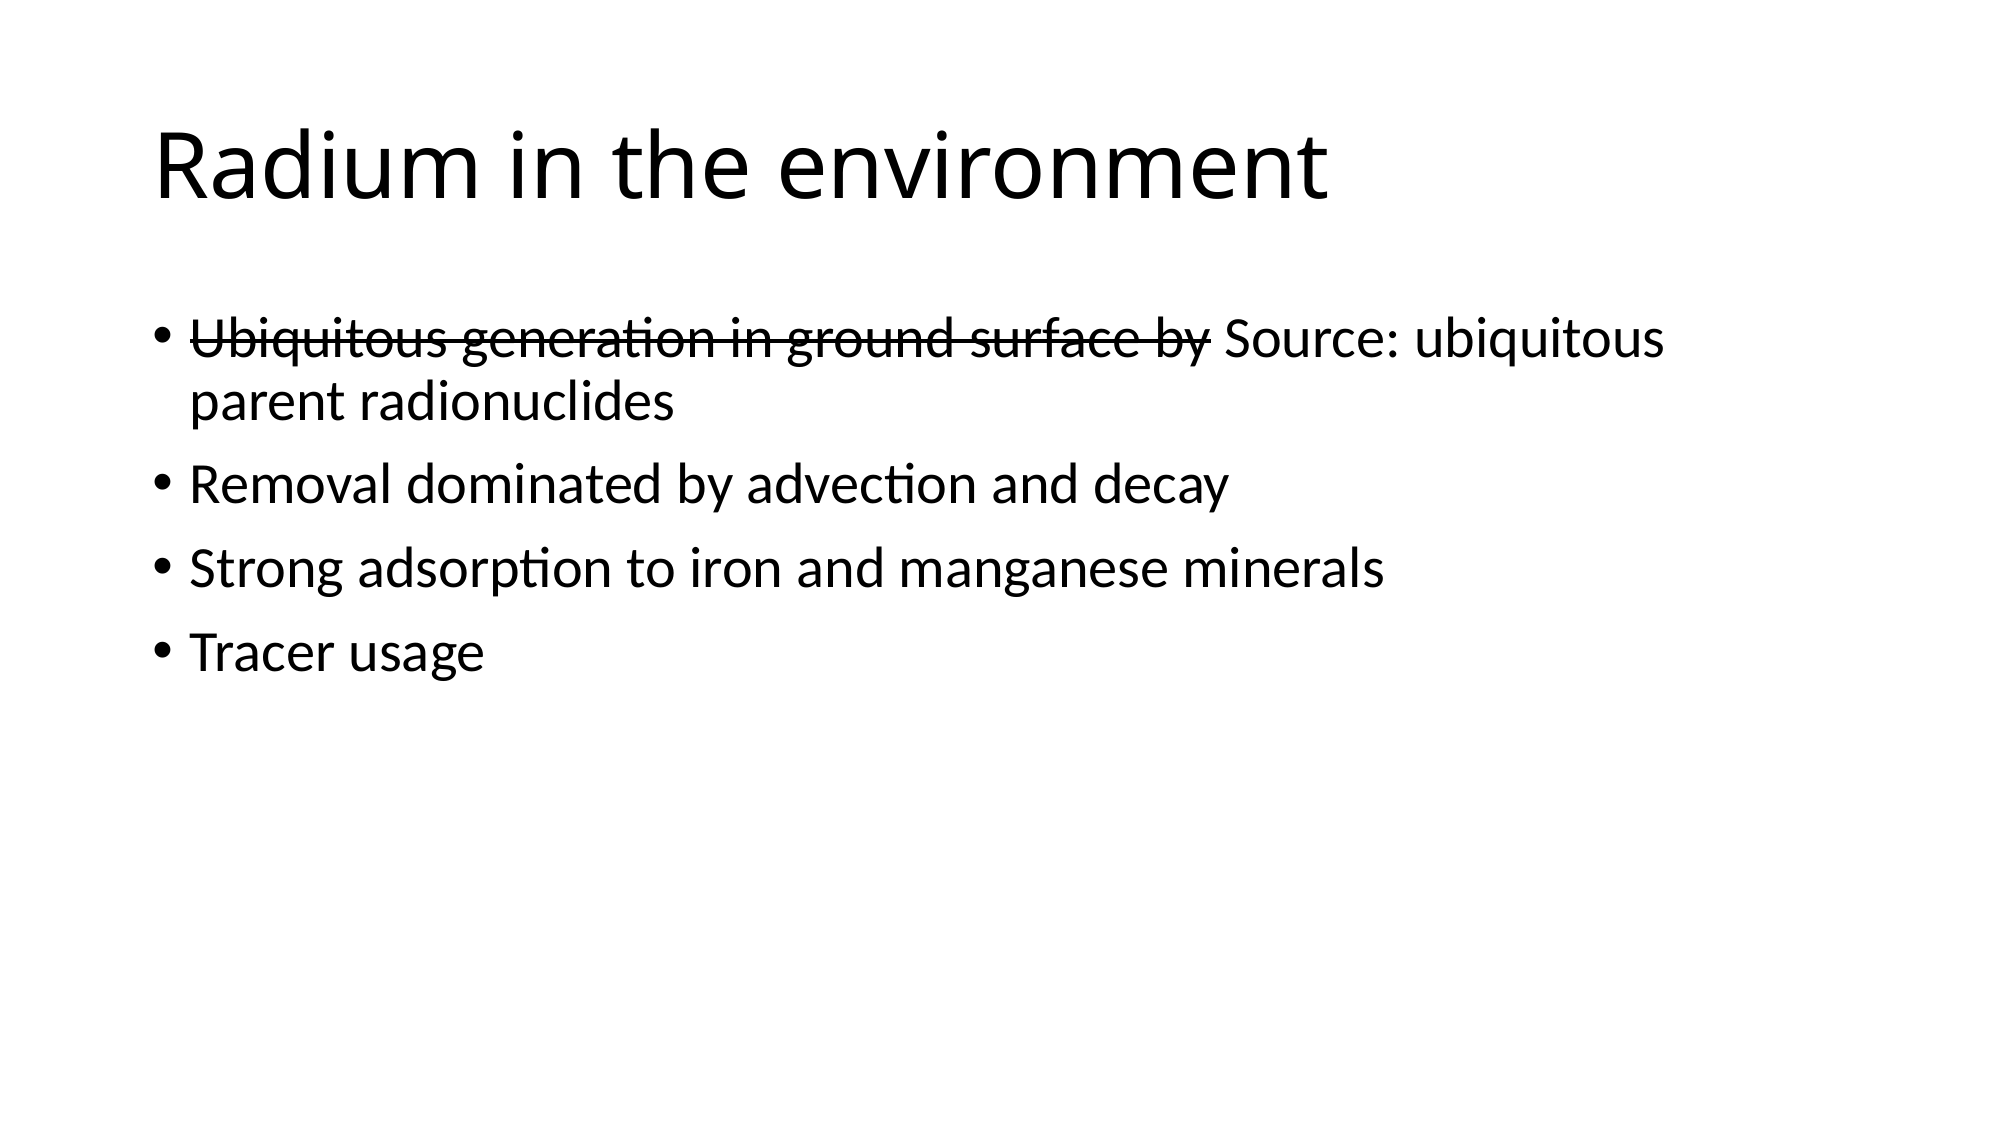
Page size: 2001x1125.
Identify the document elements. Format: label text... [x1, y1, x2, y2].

title Radium in the environment [137, 59, 1863, 278]
list Ubiquitous generation in ground surface by Source: ubiquitous parent radionuclides Removal dominated by advection and decay Strong adsorption to iron and manganese minerals Tracer usage [137, 299, 1797, 1014]
